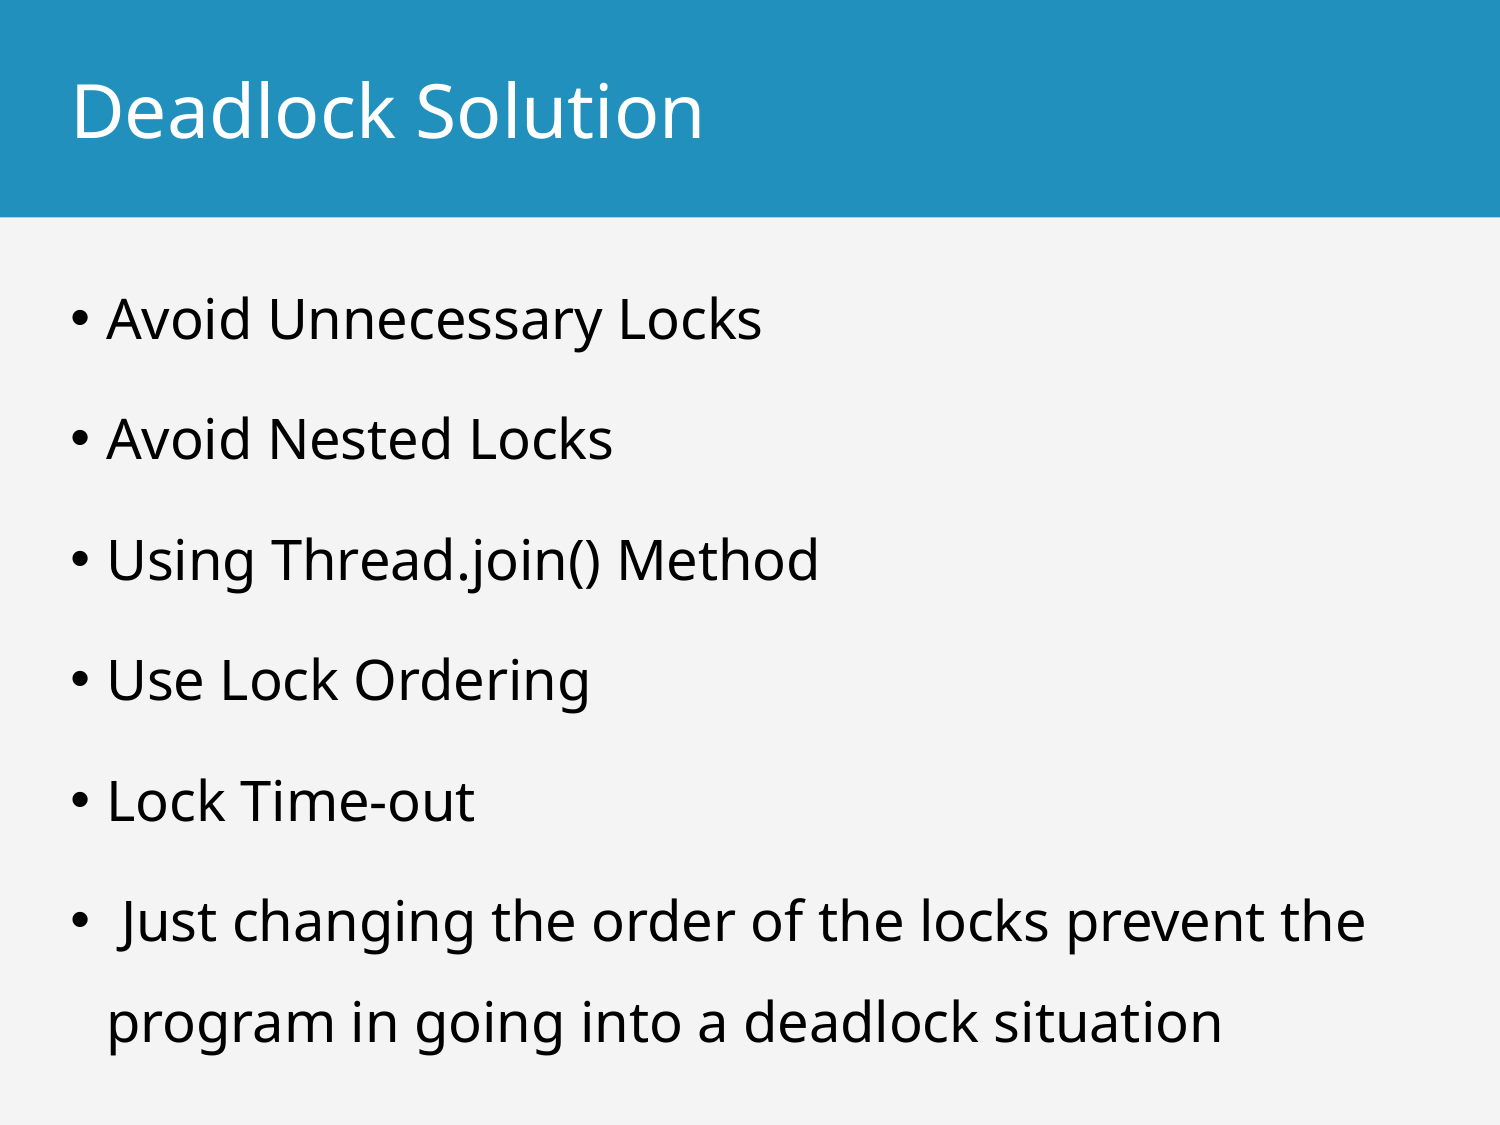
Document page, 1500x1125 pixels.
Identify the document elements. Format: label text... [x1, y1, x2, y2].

title Deadlock Solution [55, 0, 1350, 218]
list Avoid Unnecessary Locks Avoid Nested Locks Using Thread.join() Method Use Lock Ordering Lock Time-out Just changing the order of the locks prevent the program in going into a deadlock situation [55, 242, 1445, 1064]
